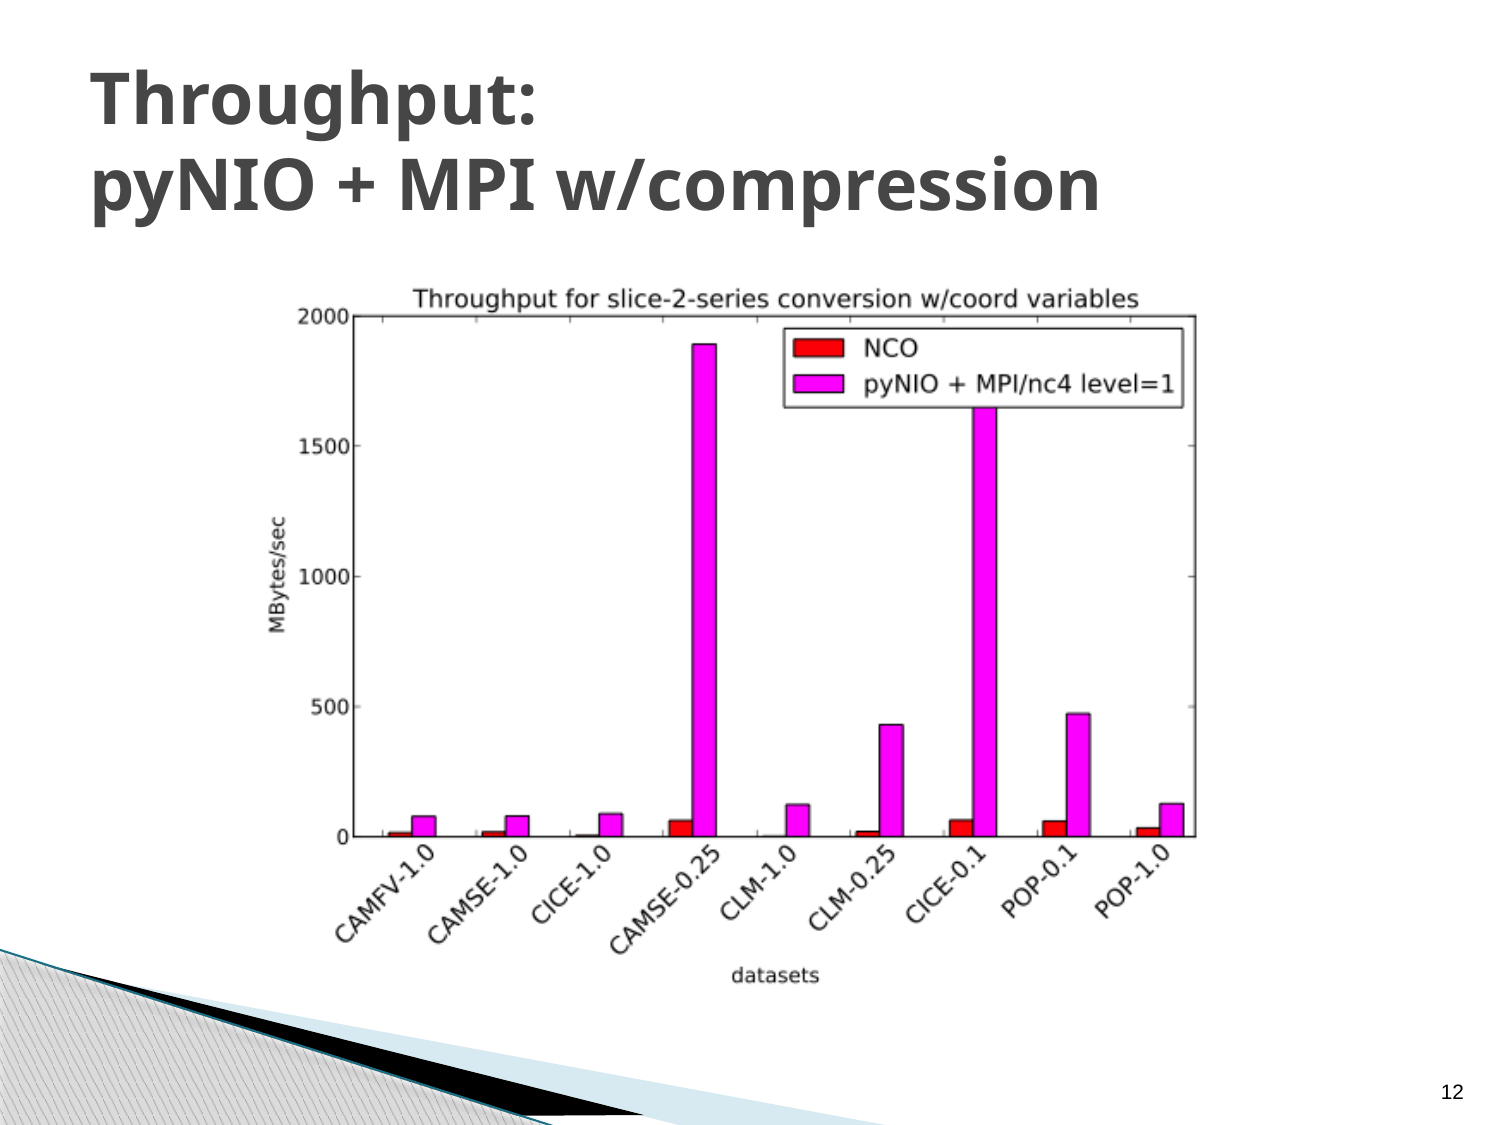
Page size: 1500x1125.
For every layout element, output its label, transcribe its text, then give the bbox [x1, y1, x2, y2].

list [74, 242, 1426, 986]
slide_number 12 [1418, 1051, 1479, 1112]
title Throughput: pyNIO + MPI w/compression [75, 45, 1425, 233]
